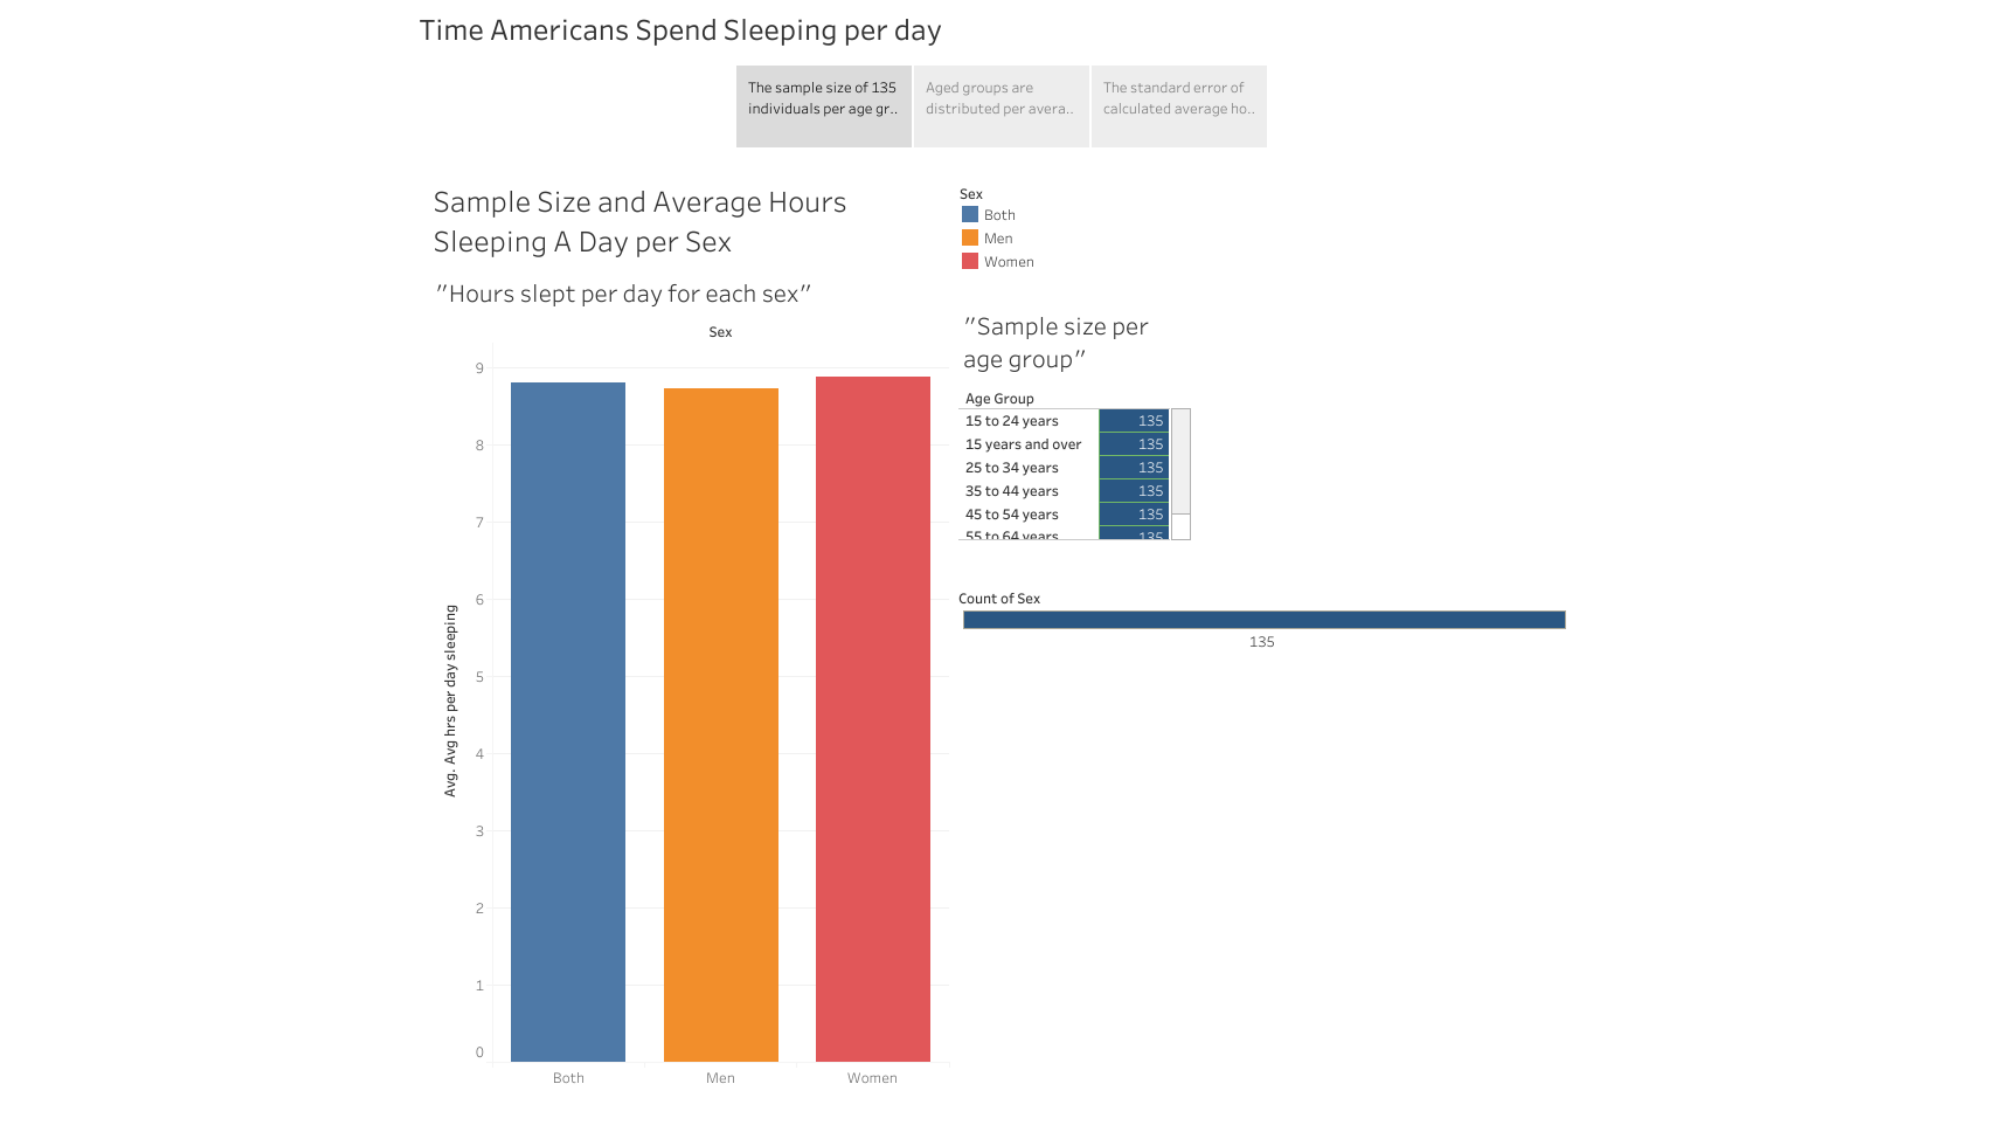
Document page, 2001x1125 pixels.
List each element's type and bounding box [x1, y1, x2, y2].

picture [407, 0, 1593, 1125]
